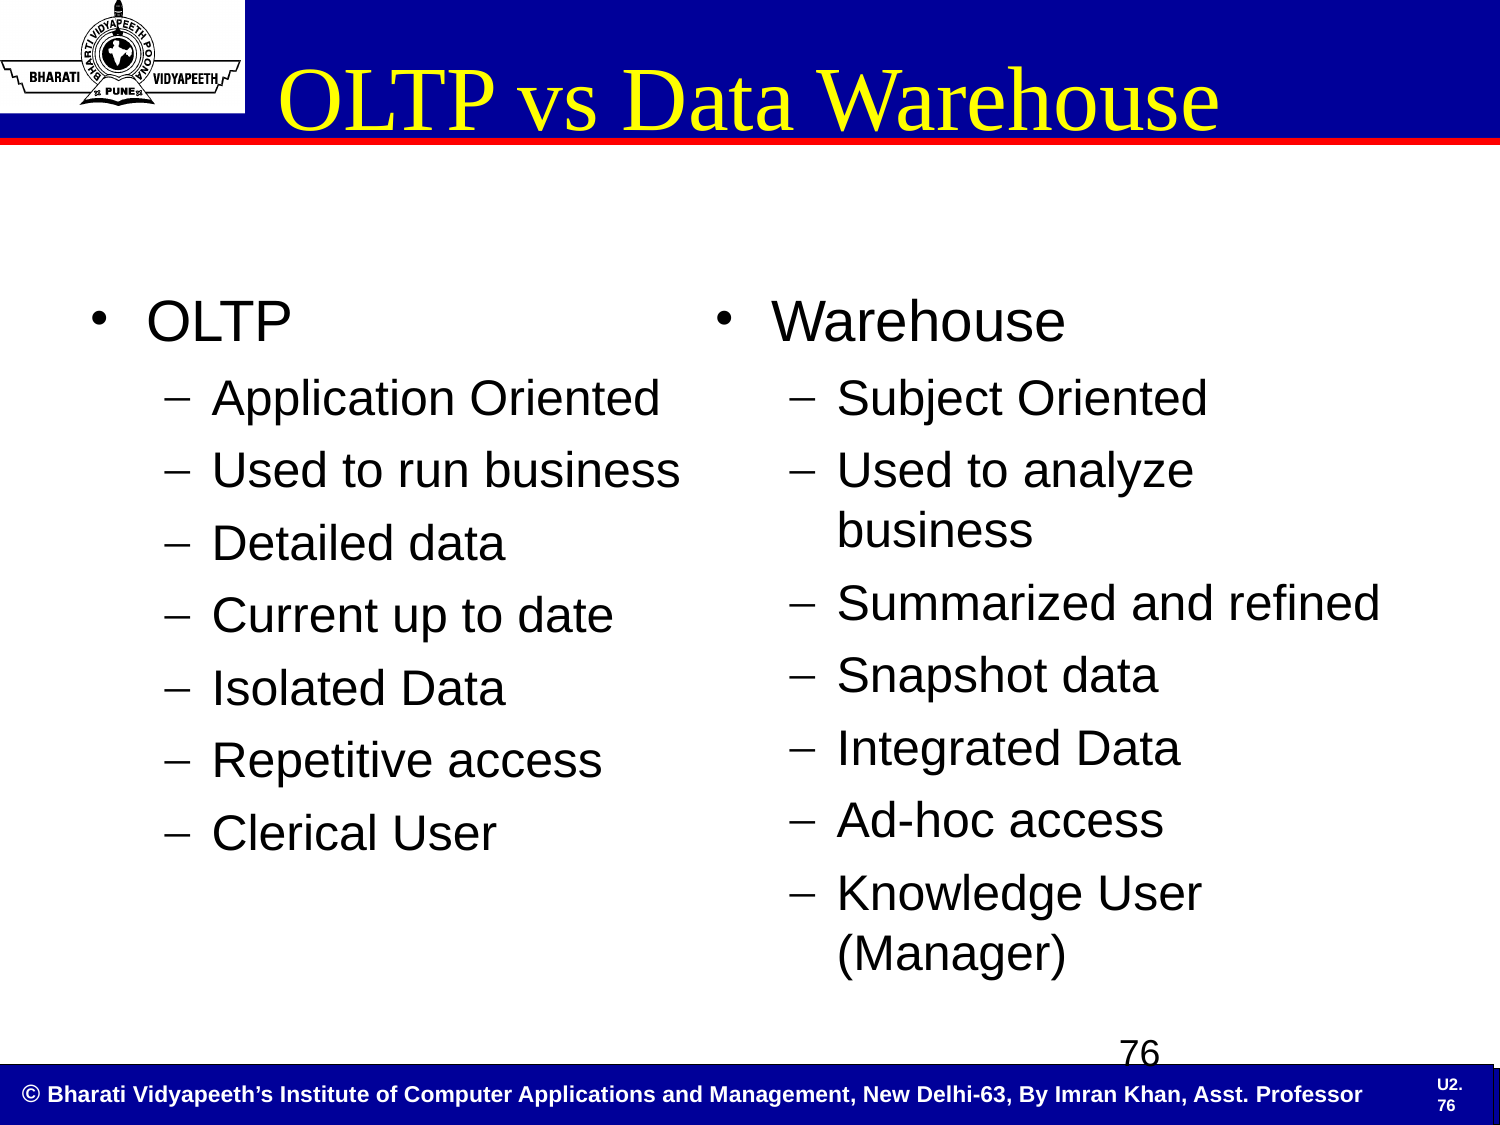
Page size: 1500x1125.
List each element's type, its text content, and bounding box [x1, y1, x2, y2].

list OLTP Application Oriented Used to run business Detailed data Current up to date Isolated Data Repetitive access Clerical User [74, 274, 699, 1001]
slide_number 76 [1104, 1021, 1417, 1097]
list Warehouse Subject Oriented Used to analyze business Summarized and refined Snapshot data Integrated Data Ad-hoc access Knowledge User (Manager) [699, 274, 1417, 1001]
text_box [512, 1021, 988, 1097]
picture [0, 0, 75, 106]
text_box [70, 1021, 384, 1097]
title OLTP vs Data Warehouse [75, 0, 1425, 188]
